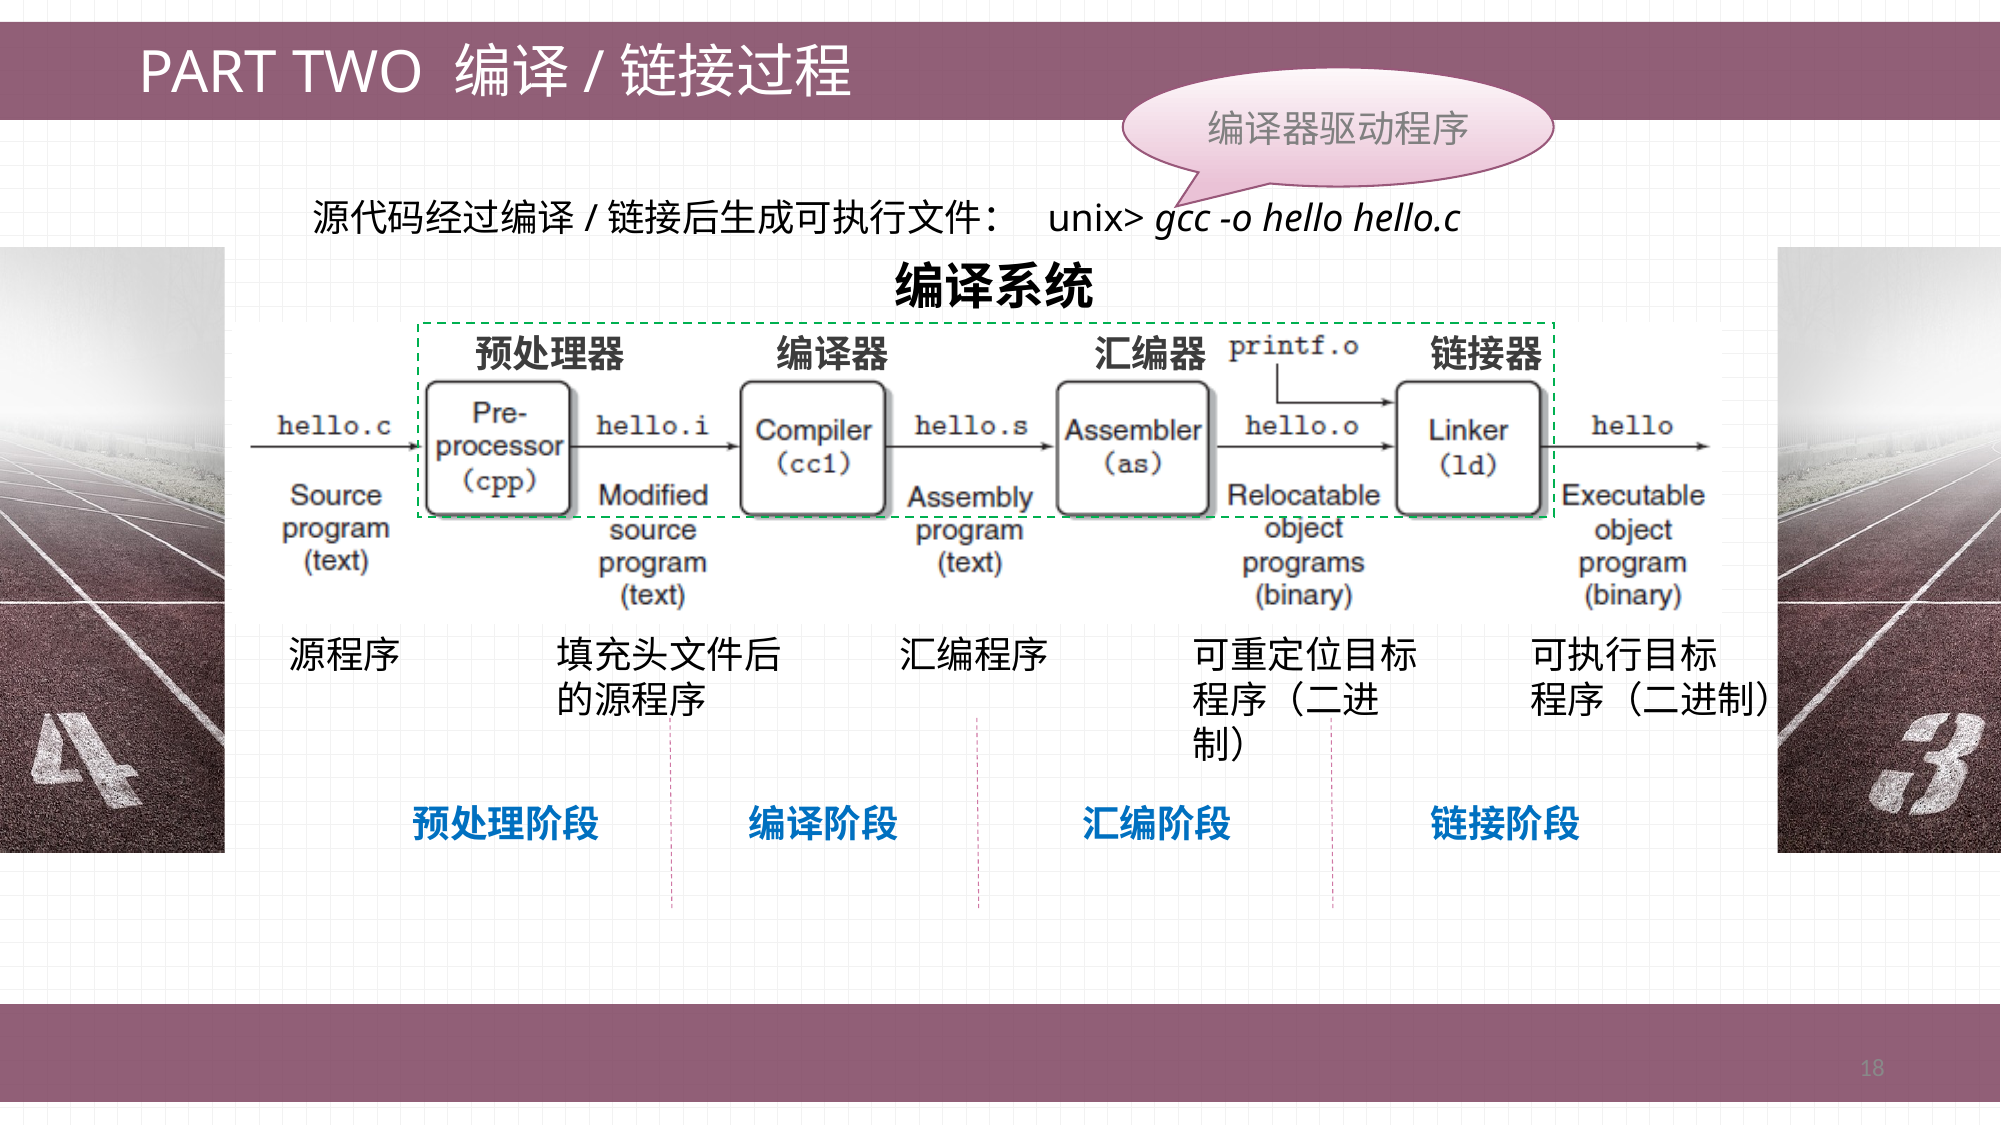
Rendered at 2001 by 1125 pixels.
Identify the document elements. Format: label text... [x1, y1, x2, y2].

picture [1777, 247, 2001, 853]
text_box 汇编程序 [884, 624, 1070, 684]
text_box 编译阶段 [733, 792, 923, 853]
text_box PART TWO 编译/链接过程 [124, 34, 923, 122]
text_box 可重定位目标程序（二进制） [1178, 624, 1434, 774]
picture [0, 247, 225, 853]
text_box 预处理阶段 [398, 792, 625, 853]
text_box 链接阶段 [1415, 792, 1608, 853]
text_box unix> gcc -o hello hello.c [1032, 186, 1476, 247]
text_box 18 [1433, 1036, 1900, 1097]
text_box 编译器驱动程序 [1121, 66, 1555, 209]
text_box 填充头文件后的源程序 [542, 624, 799, 729]
text_box 汇编阶段 [1067, 792, 1254, 853]
picture [232, 322, 1722, 624]
text_box 编译系统 [879, 247, 1123, 322]
text_box 源代码经过编译/链接后生成可执行文件： [298, 186, 1032, 247]
text_box 源程序 [274, 624, 493, 684]
text_box 可执行目标 程序（二进制） [1515, 623, 1777, 729]
